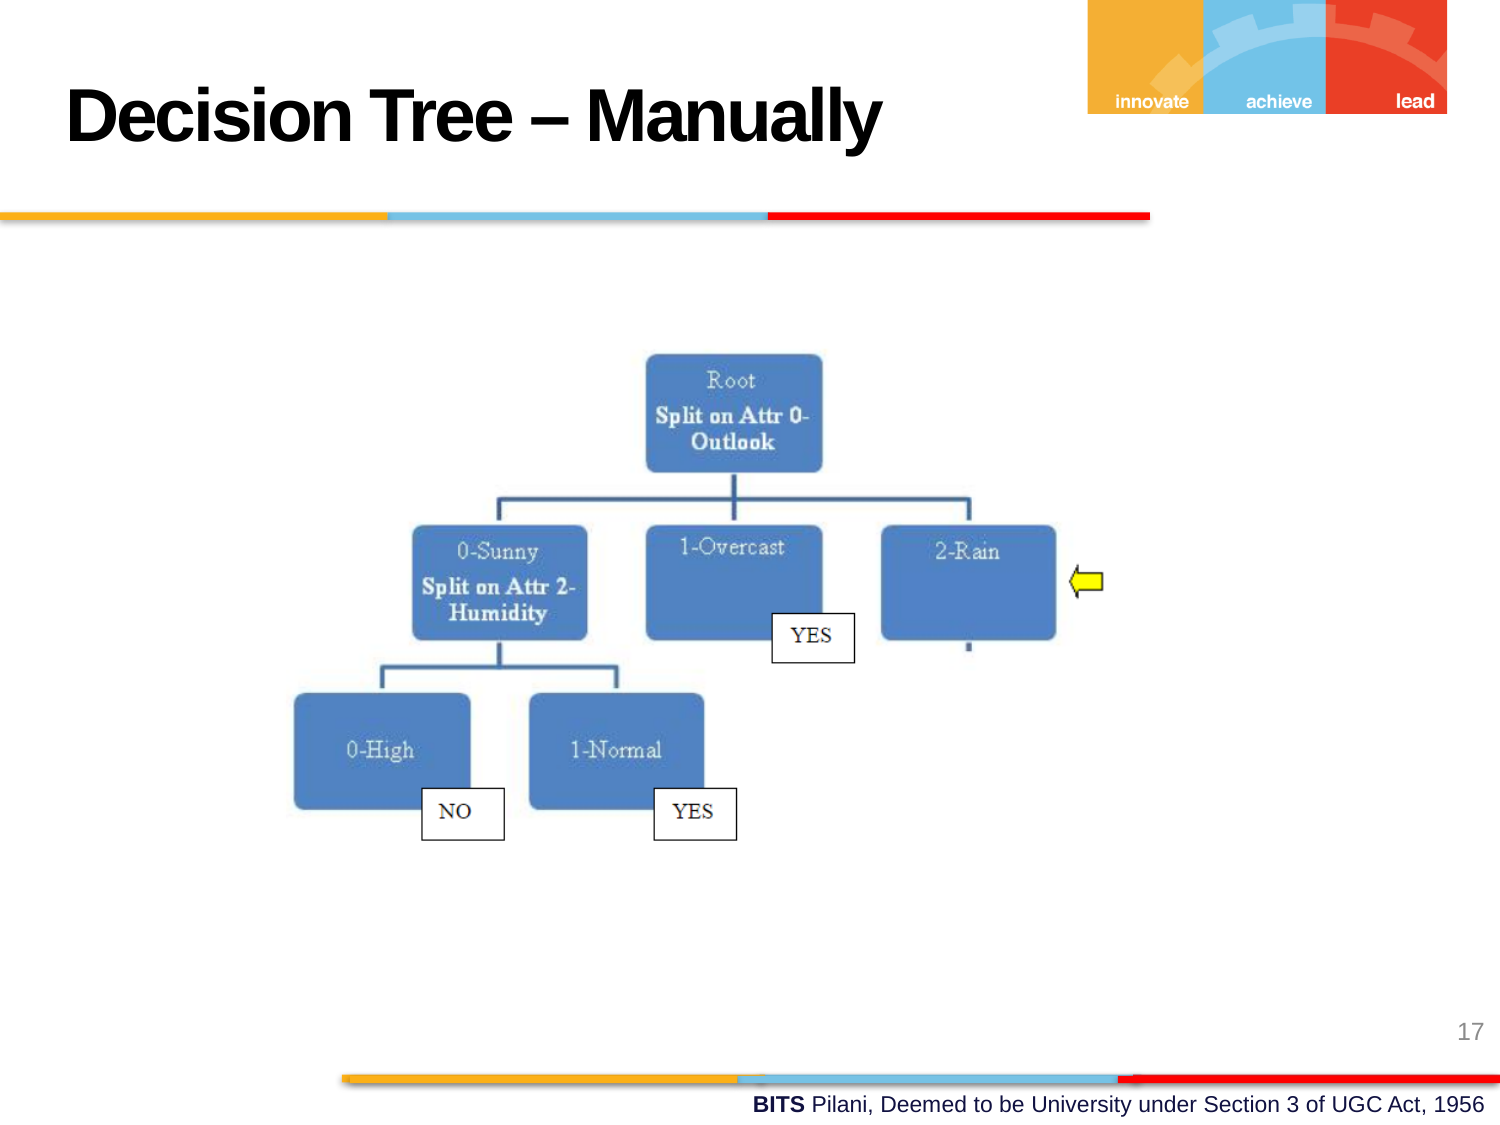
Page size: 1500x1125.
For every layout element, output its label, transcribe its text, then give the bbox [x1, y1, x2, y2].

slide_number 17 [1149, 1000, 1500, 1061]
picture [1087, 0, 1448, 114]
picture [230, 299, 1144, 863]
list Decision Tree – Manually [50, 24, 1088, 213]
